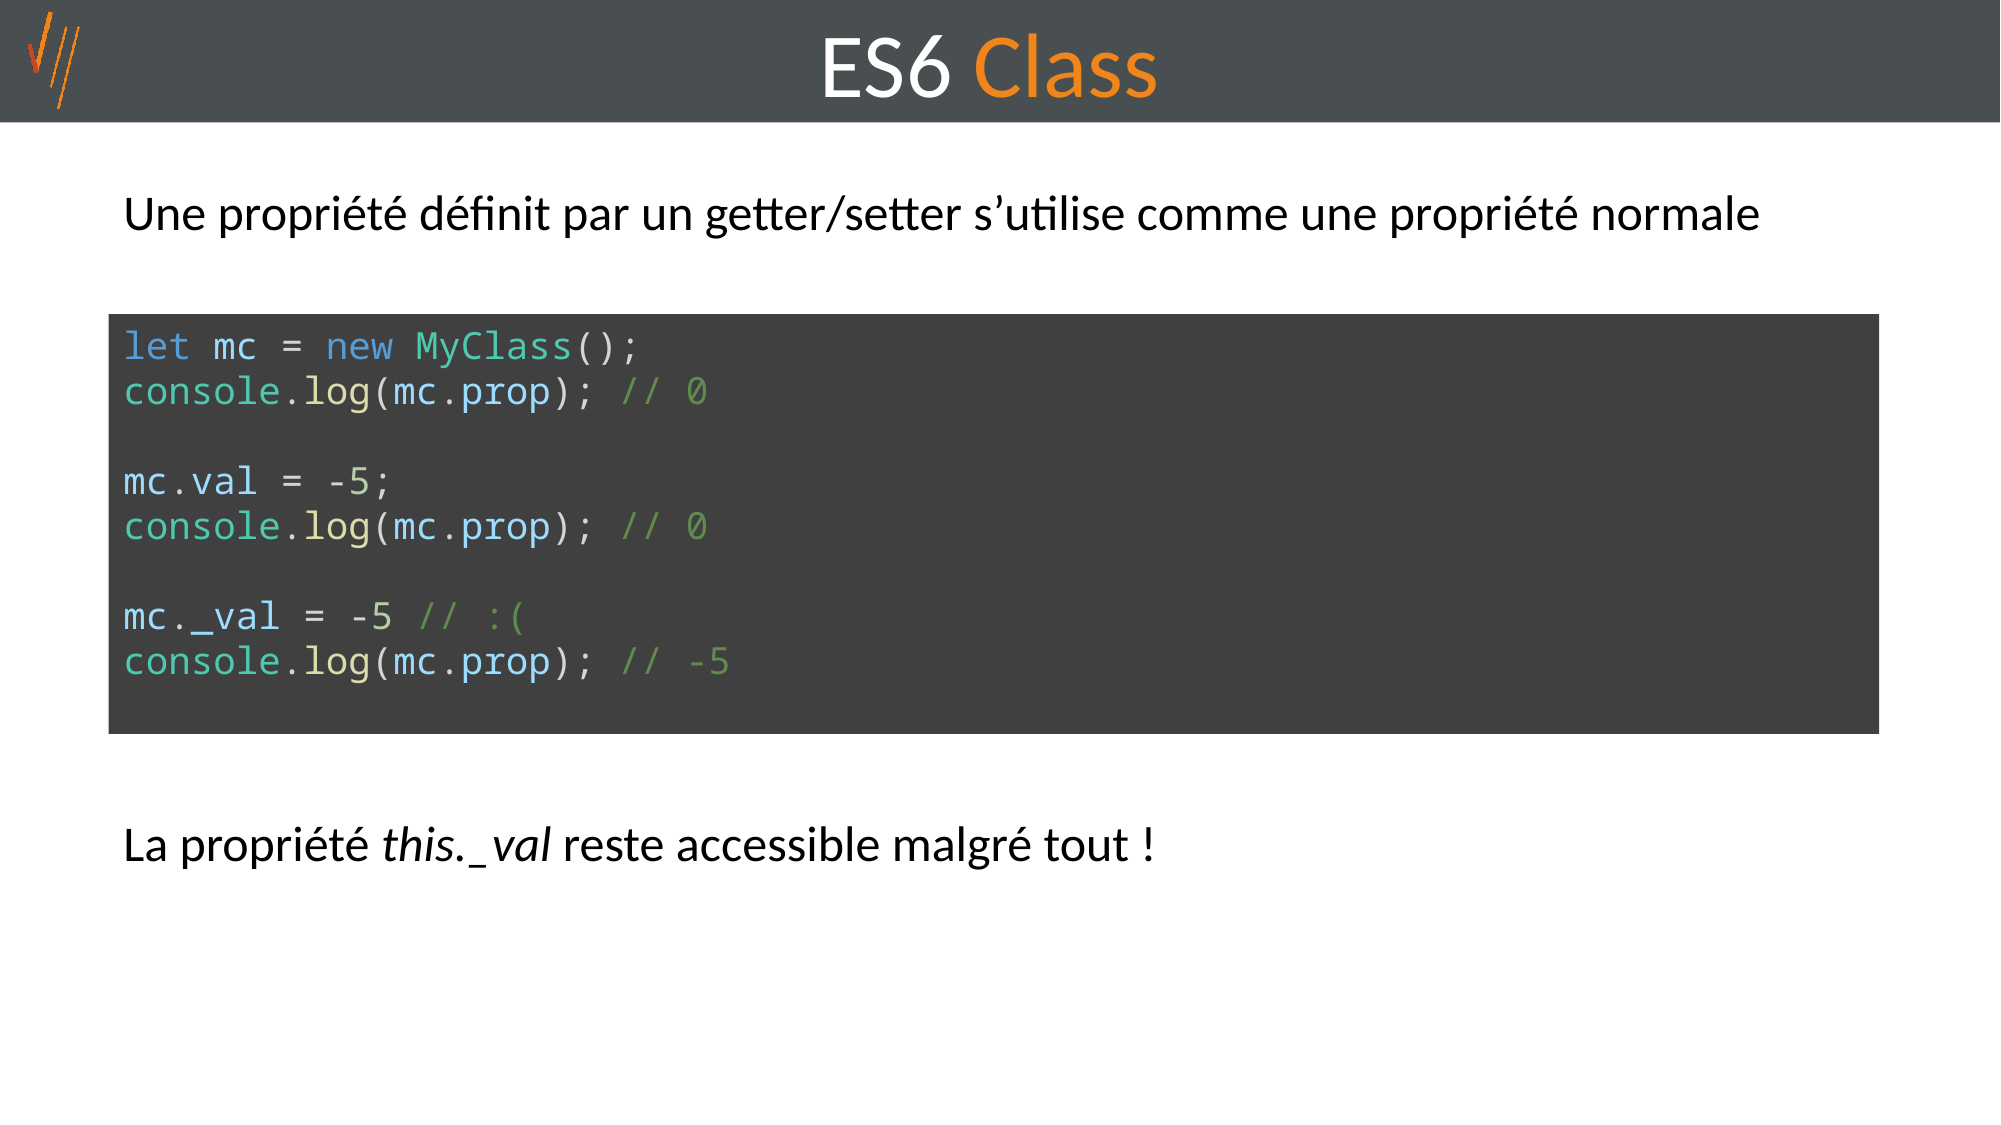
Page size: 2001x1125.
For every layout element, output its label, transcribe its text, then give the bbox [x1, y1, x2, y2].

text_box Une propriété définit par un getter/setter s’utilise comme une propriété normale [108, 173, 1880, 248]
text_box La propriété this._val reste accessible malgré tout ! [108, 803, 1880, 879]
text_box let mc = new MyClass(); console.log(mc.prop); // 0 mc.val = -5; console.log(mc.prop); // 0 mc._val = -5 // :( console.log(mc.prop); // -5 [108, 314, 1880, 734]
text_box ES6 Class [0, 0, 2000, 123]
picture [0, 6, 109, 116]
